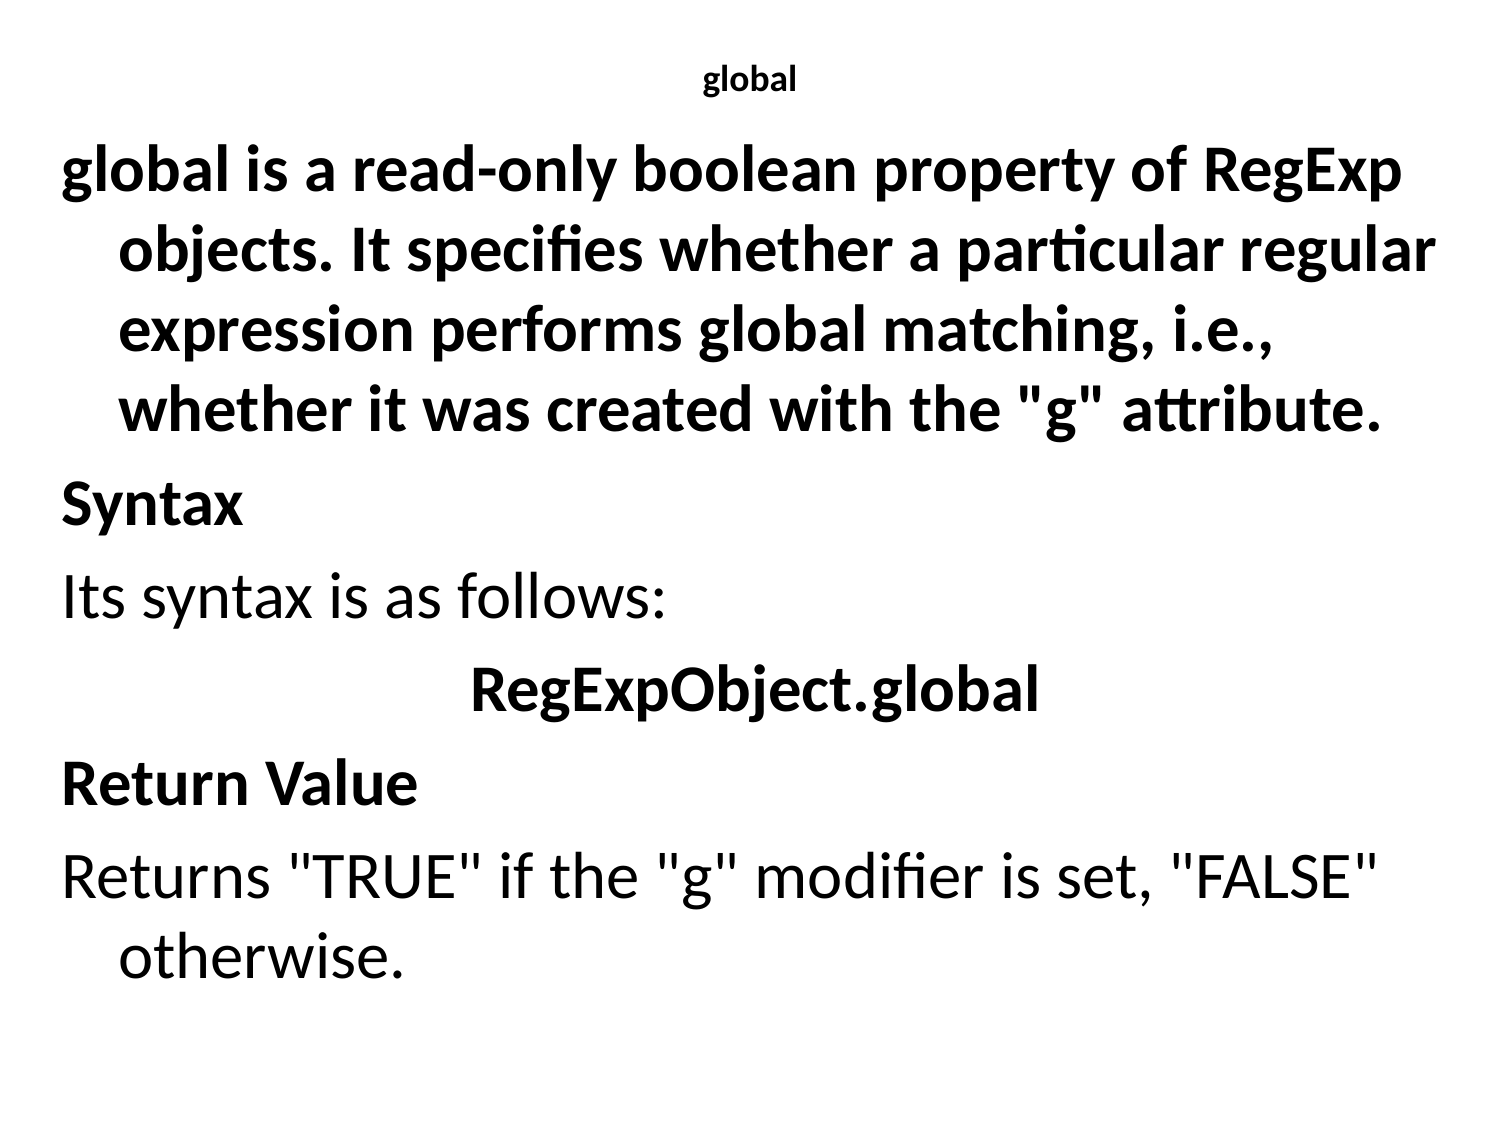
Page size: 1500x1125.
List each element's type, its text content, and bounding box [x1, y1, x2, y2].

title global [75, 45, 1425, 117]
list global is a read-only boolean property of RegExp objects. It specifies whether a particular regular expression performs global matching, i.e., whether it was created with the "g" attribute. Syntax Its syntax is as follows: RegExpObject.global Return Value Returns "TRUE" if the "g" modifier is set, "FALSE" otherwise. [46, 117, 1465, 1090]
